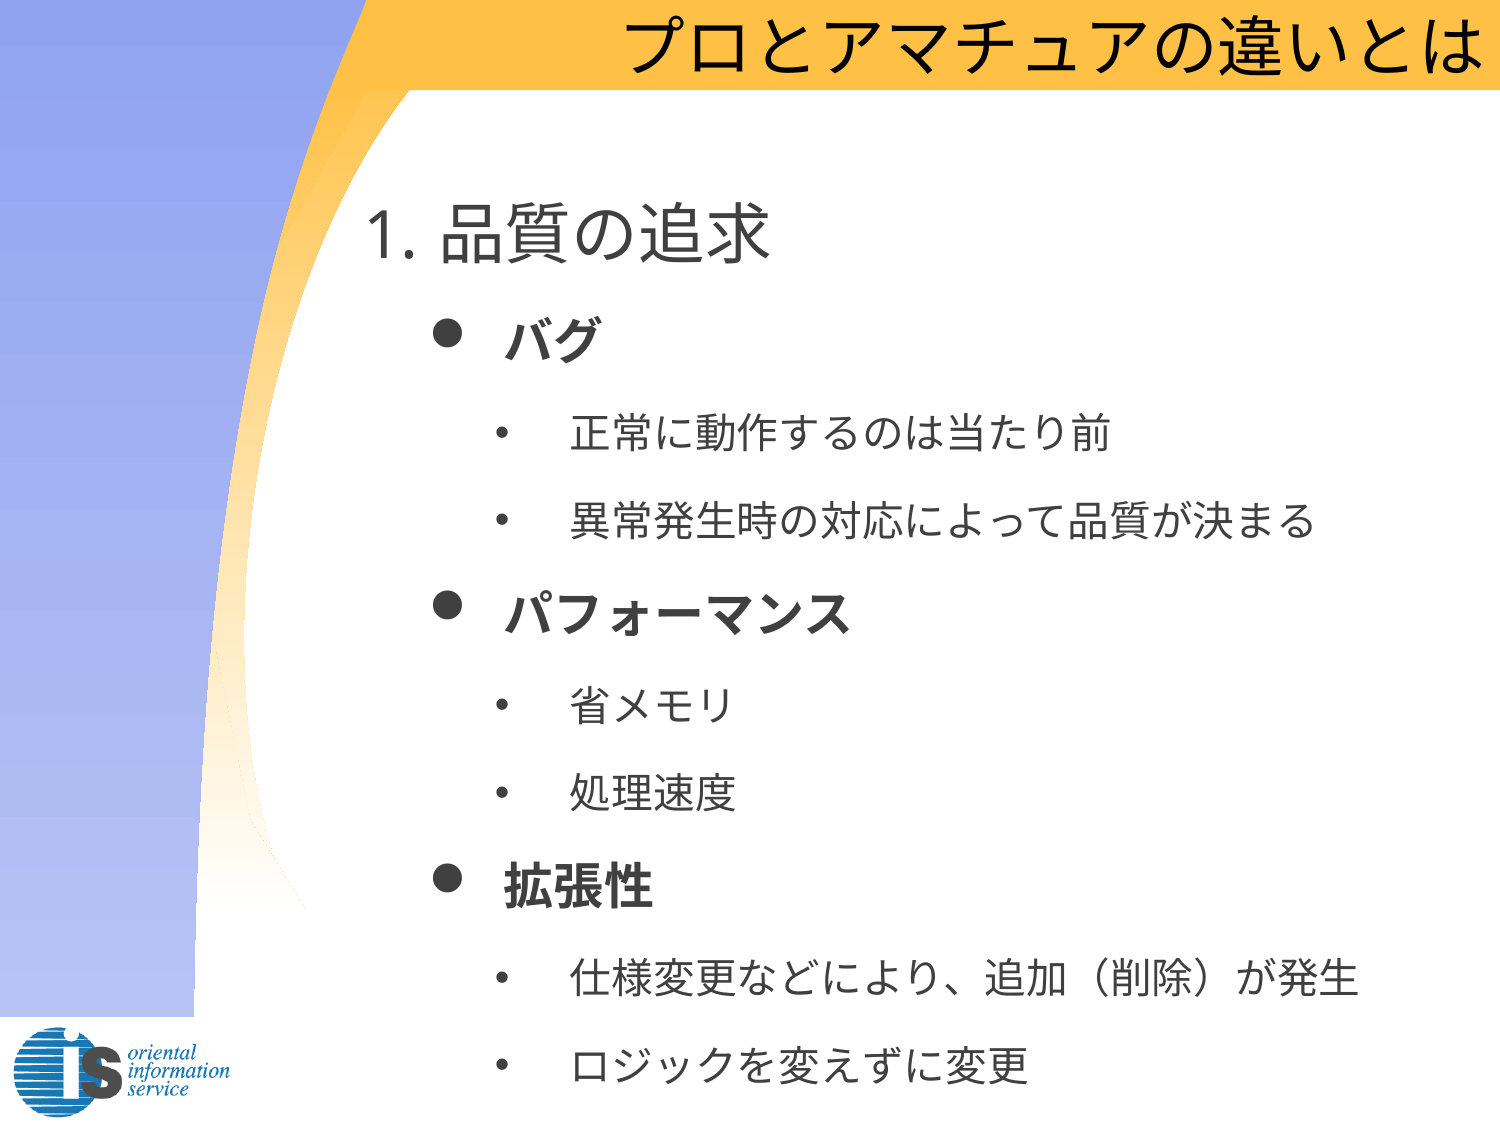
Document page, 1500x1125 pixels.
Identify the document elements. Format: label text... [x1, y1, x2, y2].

title プロとアマチュアの違いとは [348, 0, 1500, 91]
list 品質の追求 バグ 正常に動作するのは当たり前 異常発生時の対応によって品質が決まる パフォーマンス 省メモリ 処理速度 拡張性 仕様変更などにより、追加（削除）が発生 ロジックを変えずに変更 [348, 184, 1459, 1000]
picture [0, 1017, 235, 1125]
